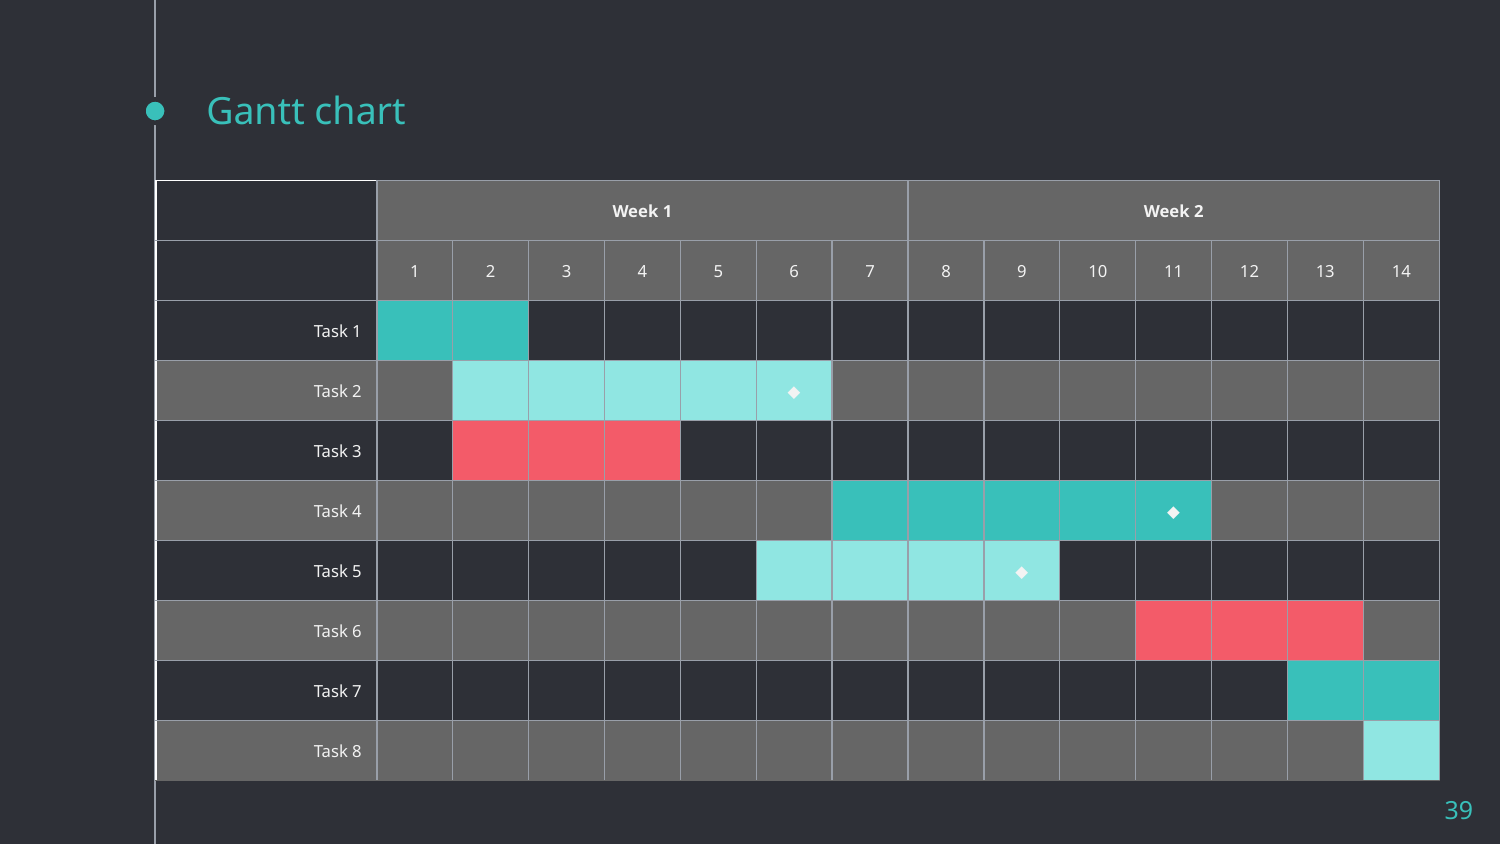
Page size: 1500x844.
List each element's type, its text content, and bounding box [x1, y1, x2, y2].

table_cell [453, 661, 528, 720]
table_cell [1060, 481, 1135, 540]
table_cell [681, 601, 756, 660]
table_cell [378, 421, 452, 480]
table_cell [909, 601, 983, 660]
table_cell [681, 721, 756, 780]
table_cell [681, 541, 756, 600]
table_cell [909, 661, 983, 720]
table_cell [529, 601, 604, 660]
table_cell [1060, 721, 1135, 780]
table_cell Task 5 [157, 541, 376, 600]
table_cell [985, 361, 1059, 420]
table_cell [833, 721, 907, 780]
table_cell [1060, 301, 1135, 360]
table_cell [378, 301, 452, 360]
table_cell Task 8 [157, 721, 376, 780]
table_cell [909, 421, 983, 480]
table_cell [1288, 361, 1363, 420]
table_cell [985, 481, 1059, 540]
table_cell [833, 421, 907, 480]
table_cell [985, 421, 1059, 480]
table_cell [757, 601, 831, 660]
table_header Week 2 [909, 181, 1439, 240]
table_cell [757, 301, 831, 360]
table_cell Task 1 [157, 301, 376, 360]
table_cell 8 [909, 241, 983, 300]
table_cell [1060, 601, 1135, 660]
table_cell [529, 541, 604, 600]
table_cell [1288, 661, 1363, 720]
table_cell 6 [757, 241, 831, 300]
table_cell Task 2 [157, 361, 376, 420]
table_cell [453, 481, 528, 540]
table_cell [757, 541, 831, 600]
table_cell [681, 661, 756, 720]
table_cell [378, 361, 452, 420]
table_cell [1212, 421, 1287, 480]
table_cell [453, 301, 528, 360]
table_cell 14 [1364, 241, 1439, 300]
table_cell [1364, 601, 1439, 660]
table_cell [681, 421, 756, 480]
table_cell ◆ [1136, 481, 1211, 540]
table_cell 5 [681, 241, 756, 300]
table_cell [378, 661, 452, 720]
table_cell [529, 421, 604, 480]
table_cell [1060, 421, 1135, 480]
table_cell Task 7 [157, 661, 376, 720]
table_cell [757, 421, 831, 480]
table_cell [1364, 661, 1439, 720]
table_cell [453, 541, 528, 600]
table_cell Task 6 [157, 601, 376, 660]
table_cell [681, 301, 756, 360]
table_cell [1288, 481, 1363, 540]
table_cell [605, 481, 680, 540]
table_cell [1212, 661, 1287, 720]
table_cell [453, 361, 528, 420]
table_cell [1288, 541, 1363, 600]
table_cell [1212, 721, 1287, 780]
table_cell [1060, 661, 1135, 720]
table_cell [1364, 301, 1439, 360]
table_cell [985, 661, 1059, 720]
table_cell [605, 361, 680, 420]
table_cell [909, 481, 983, 540]
table_cell [757, 661, 831, 720]
table_cell [157, 241, 376, 300]
table_cell [681, 481, 756, 540]
table_cell [1288, 721, 1363, 780]
table_cell ◆ [985, 541, 1059, 600]
table_cell [757, 721, 831, 780]
table_cell ◆ [757, 361, 831, 420]
table_cell [1364, 421, 1439, 480]
table_cell [985, 721, 1059, 780]
table_cell 12 [1212, 241, 1287, 300]
table_cell [1288, 421, 1363, 480]
table_cell [833, 301, 907, 360]
table_cell [529, 481, 604, 540]
table_cell [1364, 721, 1439, 780]
table_cell 10 [1060, 241, 1135, 300]
table_cell [1212, 601, 1287, 660]
title Gantt chart [191, 90, 1317, 147]
table_cell [605, 661, 680, 720]
table_cell 11 [1136, 241, 1211, 300]
table_cell [985, 601, 1059, 660]
table_cell [605, 721, 680, 780]
table_cell 13 [1288, 241, 1363, 300]
table_cell [1364, 541, 1439, 600]
table_cell [681, 361, 756, 420]
table_cell [453, 421, 528, 480]
table_cell 4 [605, 241, 680, 300]
table_cell [1136, 361, 1211, 420]
table_cell [453, 601, 528, 660]
table_cell [757, 481, 831, 540]
table_cell [605, 601, 680, 660]
table_cell [378, 601, 452, 660]
table_cell [1212, 481, 1287, 540]
table_cell [529, 661, 604, 720]
table_cell [1136, 541, 1211, 600]
table_header [157, 181, 376, 240]
table_cell [909, 361, 983, 420]
table_cell [1364, 481, 1439, 540]
table_cell [1212, 541, 1287, 600]
table_cell [1364, 361, 1439, 420]
table_cell [833, 541, 907, 600]
table_cell 1 [378, 241, 452, 300]
table_cell Task 4 [157, 481, 376, 540]
table_cell [1212, 301, 1287, 360]
table_cell [1136, 301, 1211, 360]
table_cell Task 3 [157, 421, 376, 480]
table_cell [378, 481, 452, 540]
table_cell [833, 601, 907, 660]
table_cell [833, 481, 907, 540]
table_cell [529, 301, 604, 360]
table_cell [909, 301, 983, 360]
table_cell [605, 541, 680, 600]
table_cell [378, 541, 452, 600]
table_cell [833, 361, 907, 420]
table_cell [378, 721, 452, 780]
table_cell [1136, 601, 1211, 660]
table_cell [605, 421, 680, 480]
table_cell [1136, 421, 1211, 480]
table_cell [453, 721, 528, 780]
table_cell [529, 361, 604, 420]
table_cell [1060, 361, 1135, 420]
table_cell [1288, 601, 1363, 660]
table_cell [909, 721, 983, 780]
table_cell [1212, 361, 1287, 420]
table_cell 9 [985, 241, 1059, 300]
table_cell 3 [529, 241, 604, 300]
table_cell [1136, 721, 1211, 780]
table_cell [1288, 301, 1363, 360]
table_cell [909, 541, 983, 600]
table_cell [1136, 661, 1211, 720]
table_cell [985, 301, 1059, 360]
table_cell [529, 721, 604, 780]
table_cell [605, 301, 680, 360]
slide_number 39 [1398, 779, 1489, 832]
table_cell [1060, 541, 1135, 600]
table_header Week 1 [378, 181, 907, 240]
table_cell [833, 661, 907, 720]
table_cell 2 [453, 241, 528, 300]
table_cell 7 [833, 241, 907, 300]
